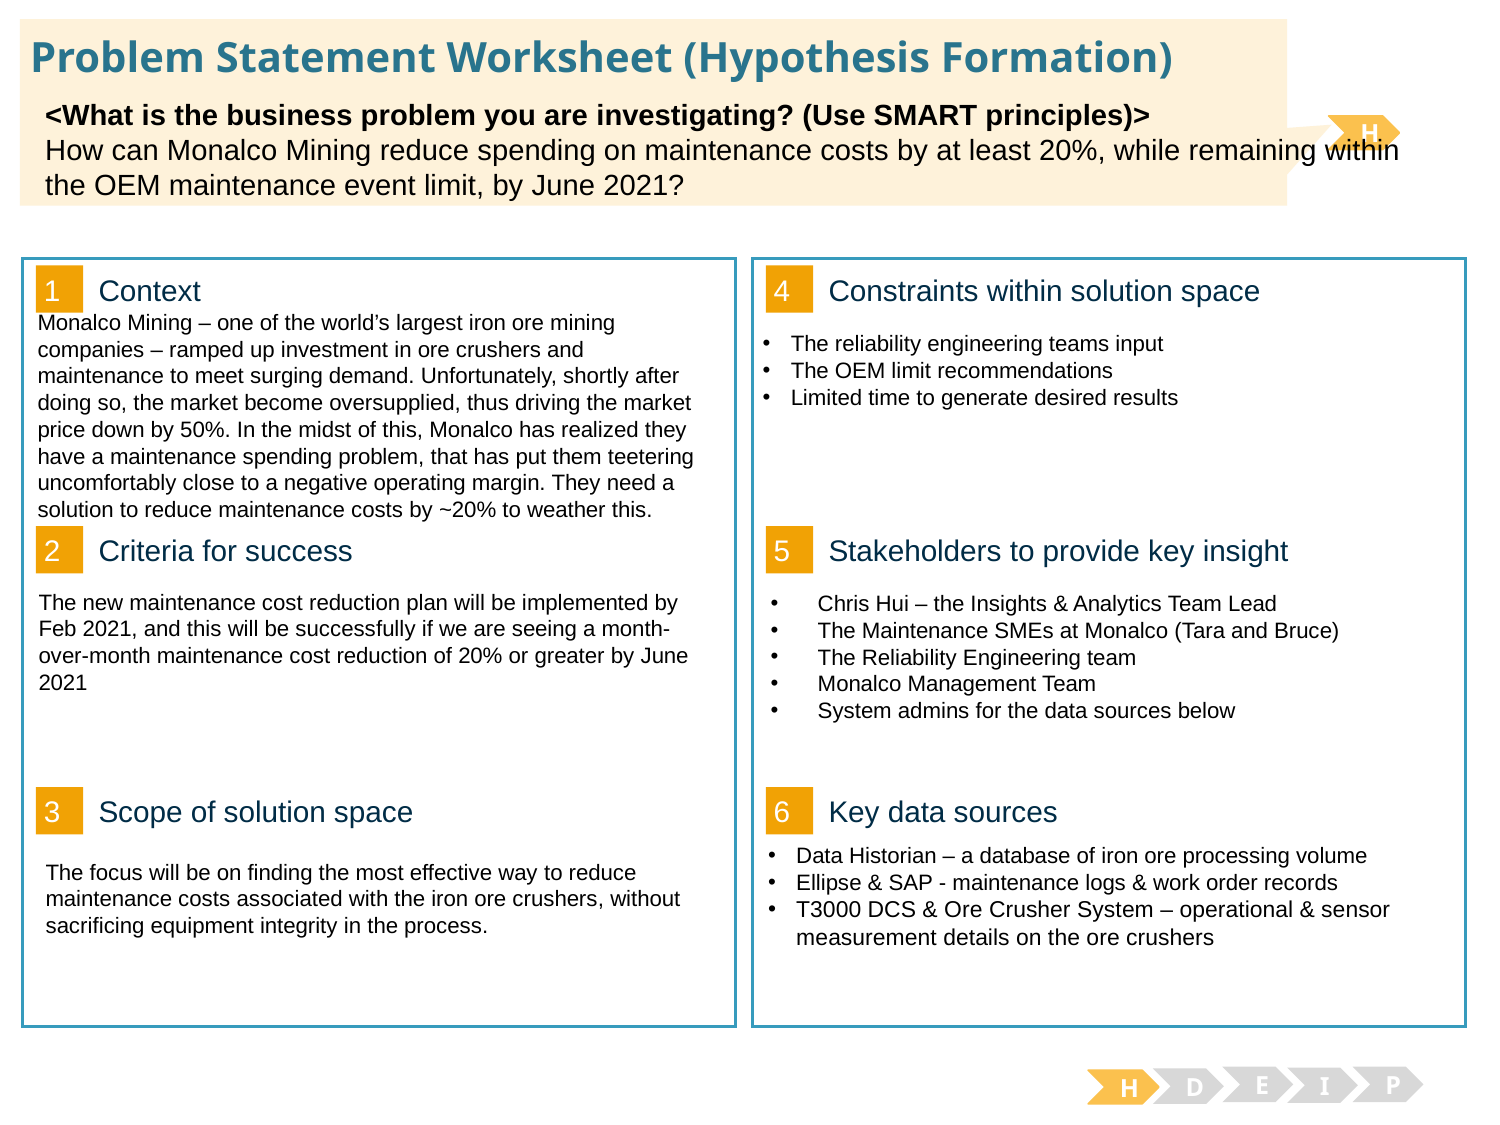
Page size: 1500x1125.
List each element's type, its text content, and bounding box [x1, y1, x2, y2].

text_box I [1287, 1067, 1358, 1103]
text_box 4 [765, 265, 814, 313]
text_box [752, 258, 1466, 1027]
text_box The focus will be on finding the most effective way to reduce maintenance costs associated with the iron ore crushers, without sacrificing equipment integrity in the process. [30, 850, 740, 1034]
text_box <What is the business problem you are investigating? (Use SMART principles)> How can Monalco Mining reduce spending on maintenance costs by at least 20%, while remaining within the OEM maintenance event limit, by June 2021? [30, 88, 1439, 170]
text_box [19, 19, 1292, 206]
text_box Chris Hui – the Insights & Analytics Team Lead The Maintenance SMEs at Monalco (Tara and Bruce) The Reliability Engineering team Monalco Management Team System admins for the data sources below [755, 581, 1466, 760]
text_box Key data sources [828, 792, 1419, 830]
text_box Scope of solution space [98, 792, 689, 829]
text_box [22, 258, 736, 1027]
text_box 6 [765, 787, 814, 834]
text_box 1 [35, 265, 84, 300]
text_box Criteria for success [98, 532, 689, 569]
title Problem Statement Worksheet (Hypothesis Formation) [30, 31, 1473, 82]
text_box 2 [35, 532, 84, 574]
text_box 5 [765, 526, 814, 574]
text_box P [1352, 1066, 1424, 1103]
text_box Stakeholders to provide key insight [828, 531, 1419, 569]
text_box Monalco Mining – one of the world’s largest iron ore mining companies – ramped up investment in ore crushers and maintenance to meet surging demand. Unfortunately, shortly after doing so, the market become oversupplied, thus driving the market price down by 50%. In the midst of this, Monalco has realized they have a maintenance spending problem, that has put them teetering uncomfortably close to a negative operating margin. They need a solution to reduce maintenance costs by ~20% to weather this. [22, 300, 732, 532]
text_box The new maintenance cost reduction plan will be implemented by Feb 2021, and this will be successfully if we are seeing a month-over-month maintenance cost reduction of 20% or greater by June 2021 [23, 580, 733, 787]
text_box Data Historian – a database of iron ore processing volume Ellipse & SAP - maintenance logs & work order records T3000 DCS & Ore Crusher System – operational & sensor measurement details on the ore crushers [753, 834, 1463, 1012]
text_box The reliability engineering teams input The OEM limit recommendations Limited time to generate desired results [747, 322, 1458, 500]
text_box H [1088, 1070, 1159, 1104]
text_box 3 [35, 787, 84, 835]
text_box E [1222, 1066, 1294, 1103]
text_box D [1152, 1068, 1224, 1104]
text_box Constraints within solution space [828, 270, 1419, 308]
text_box Context [98, 270, 689, 300]
